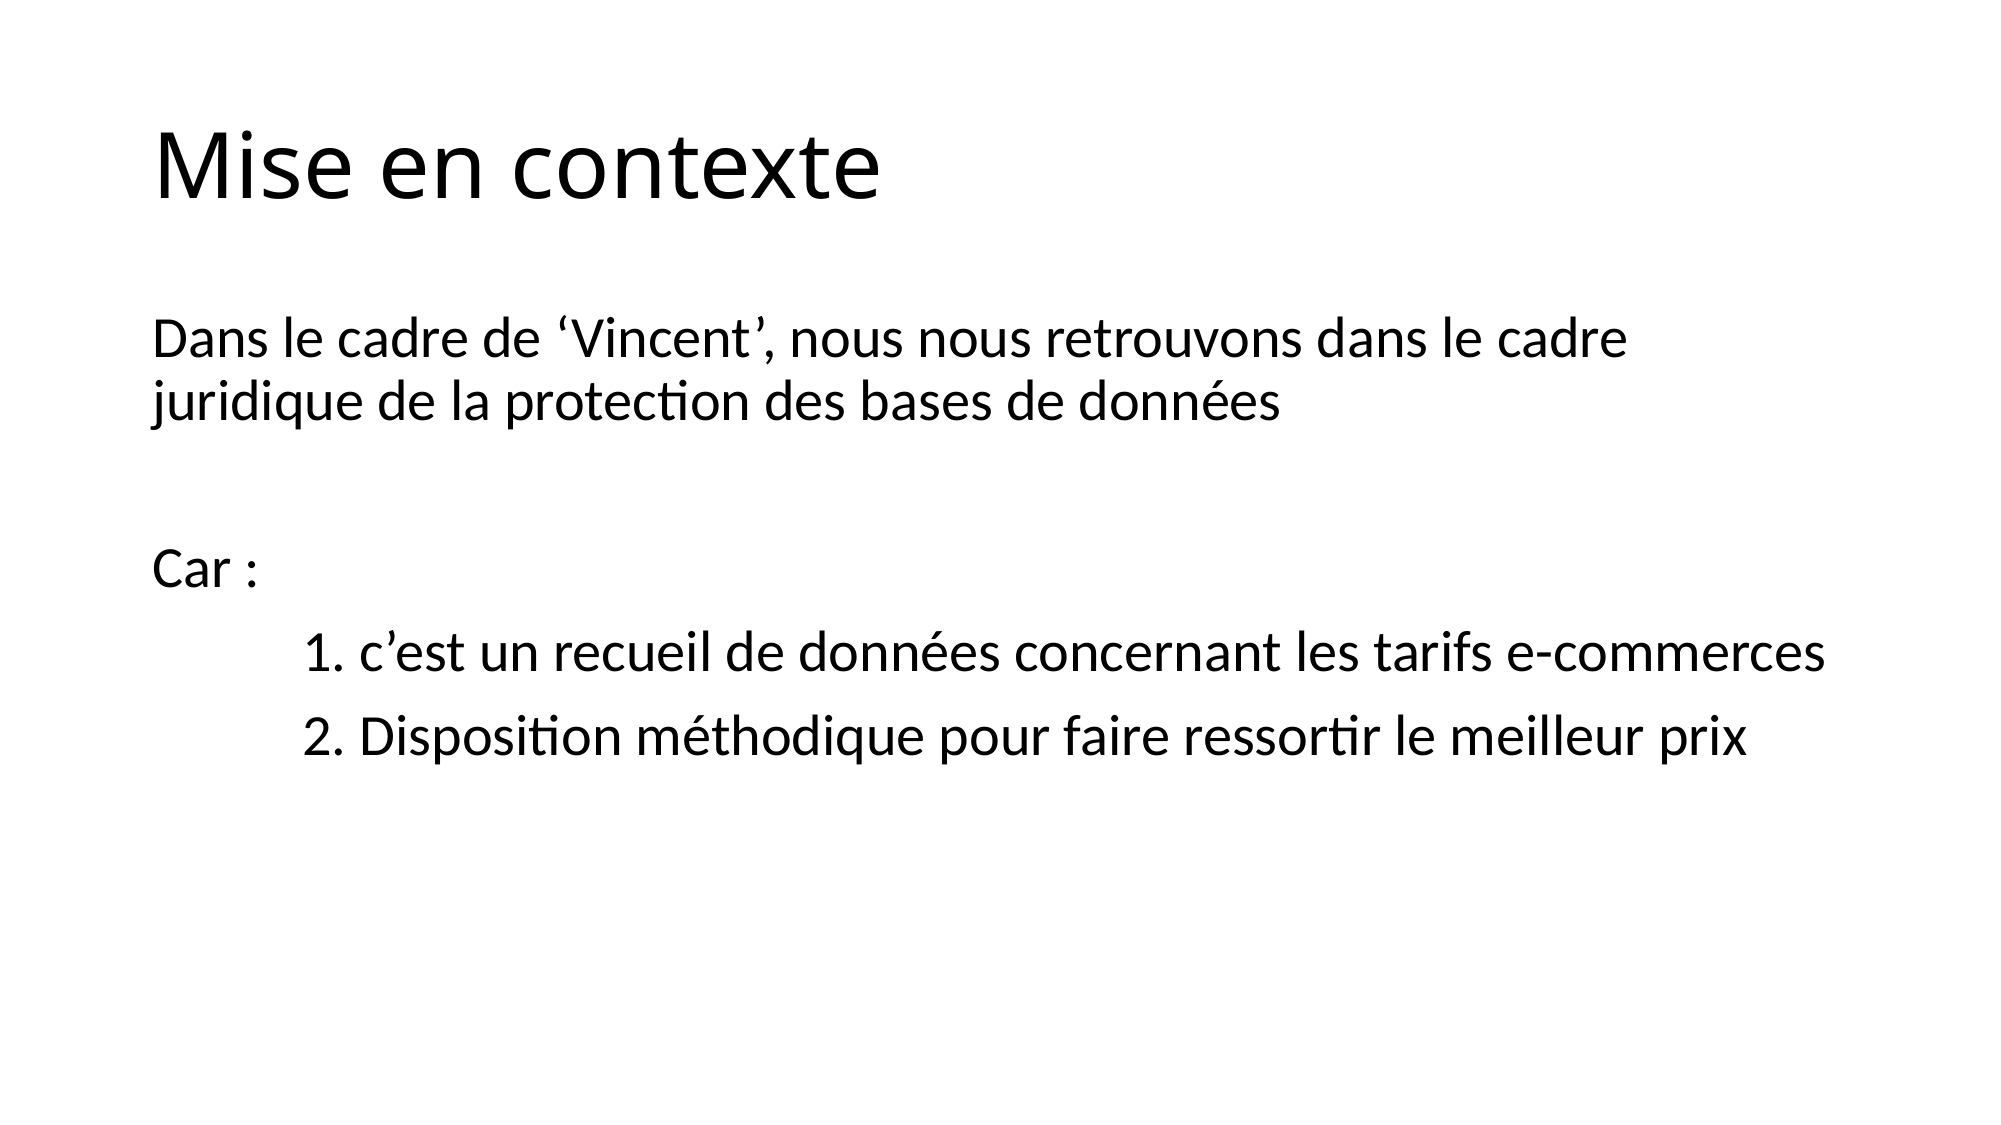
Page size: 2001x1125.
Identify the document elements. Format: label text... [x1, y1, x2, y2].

title Mise en contexte [137, 59, 1863, 278]
list Dans le cadre de ‘Vincent’, nous nous retrouvons dans le cadre juridique de la protection des bases de données Car : 1. c’est un recueil de données concernant les tarifs e-commerces 2. Disposition méthodique pour faire ressortir le meilleur prix [137, 299, 1863, 1014]
